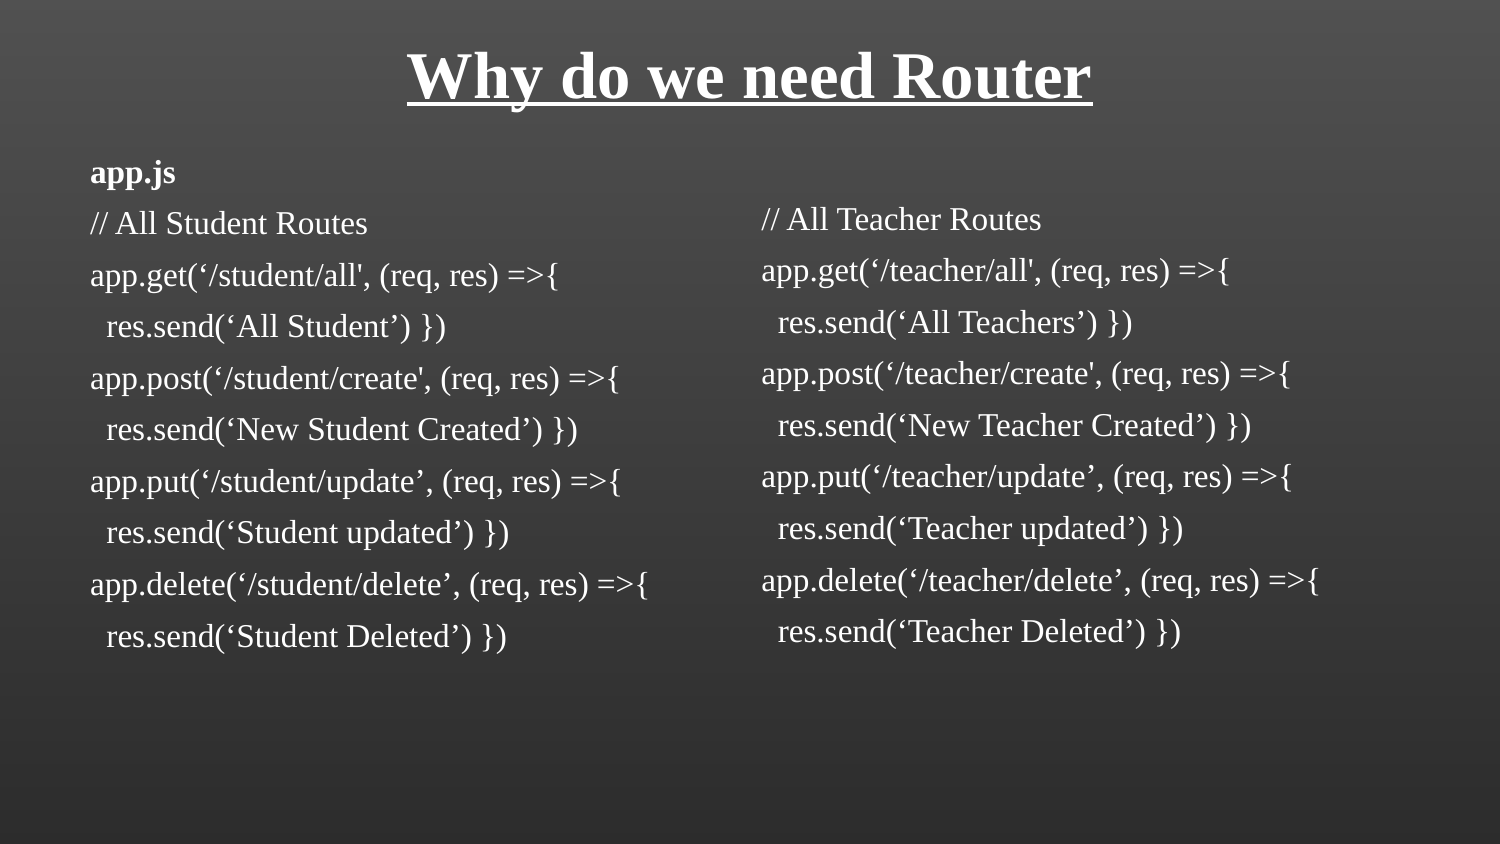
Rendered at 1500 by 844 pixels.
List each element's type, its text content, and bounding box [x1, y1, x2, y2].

title Why do we need Router [75, 6, 1425, 147]
text_box // All Teacher Routes app.get(‘/teacher/all', (req, res) =>{ res.send(‘All Teachers’) }) app.post(‘/teacher/create', (req, res) =>{ res.send(‘New Teacher Created’) }) app.put(‘/teacher/update’, (req, res) =>{ res.send(‘Teacher updated’) }) app.delete(‘/teacher/delete’, (req, res) =>{ res.send(‘Teacher Deleted’) }) [746, 193, 1384, 794]
list app.js // All Student Routes app.get(‘/student/all', (req, res) =>{ res.send(‘All Student’) }) app.post(‘/student/create', (req, res) =>{ res.send(‘New Student Created’) }) app.put(‘/student/update’, (req, res) =>{ res.send(‘Student updated’) }) app.delete(‘/student/delete’, (req, res) =>{ res.send(‘Student Deleted’) }) [75, 146, 688, 797]
